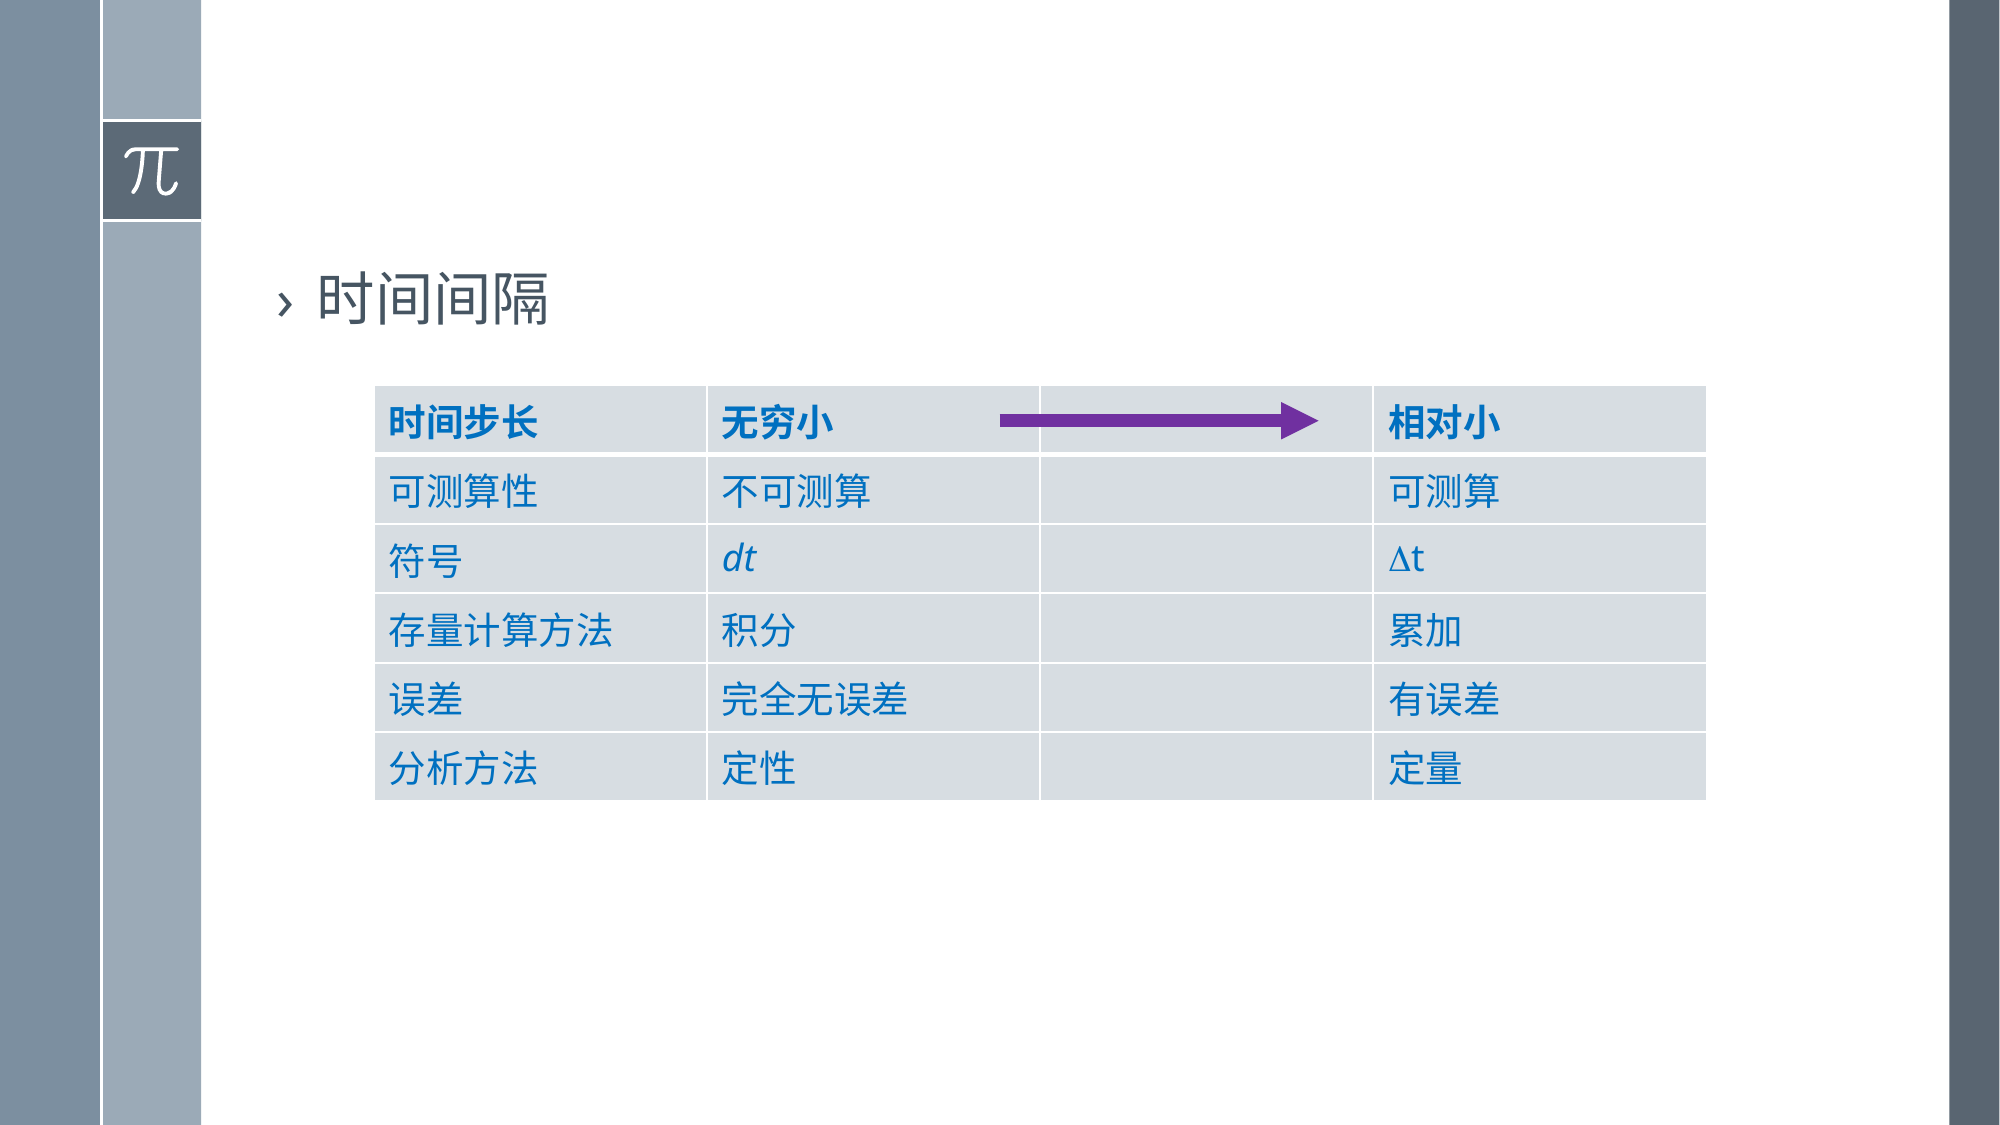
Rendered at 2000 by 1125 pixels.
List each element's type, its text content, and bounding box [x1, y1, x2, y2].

table_cell [1041, 594, 1372, 662]
table_cell 存量计算方法 [375, 594, 706, 662]
table_cell 可测算性 [375, 457, 706, 523]
table_cell 不可测算 [708, 457, 1039, 523]
table_cell 完全无误差 [708, 664, 1039, 731]
table_header [1041, 386, 1372, 452]
table_cell t [1374, 525, 1706, 592]
table_header 相对小 [1374, 386, 1706, 452]
table_cell [1041, 664, 1372, 731]
table_cell [1041, 525, 1372, 592]
table_cell 定量 [1374, 733, 1706, 800]
table_cell 定性 [708, 733, 1039, 800]
table_cell 累加 [1374, 594, 1706, 662]
table_cell [1041, 457, 1372, 523]
table_header 时间步长 [375, 386, 706, 452]
table_cell 可测算 [1374, 457, 1706, 523]
table_cell dt [708, 525, 1039, 592]
table_cell [1041, 733, 1372, 800]
table_cell 误差 [375, 664, 706, 731]
table_cell 符号 [375, 525, 706, 592]
table_cell 分析方法 [375, 733, 706, 800]
table_cell 有误差 [1374, 664, 1706, 731]
table_cell 积分 [708, 594, 1039, 662]
list 时间间隔 [261, 262, 1867, 1013]
table_header 无穷小 [708, 386, 1039, 452]
